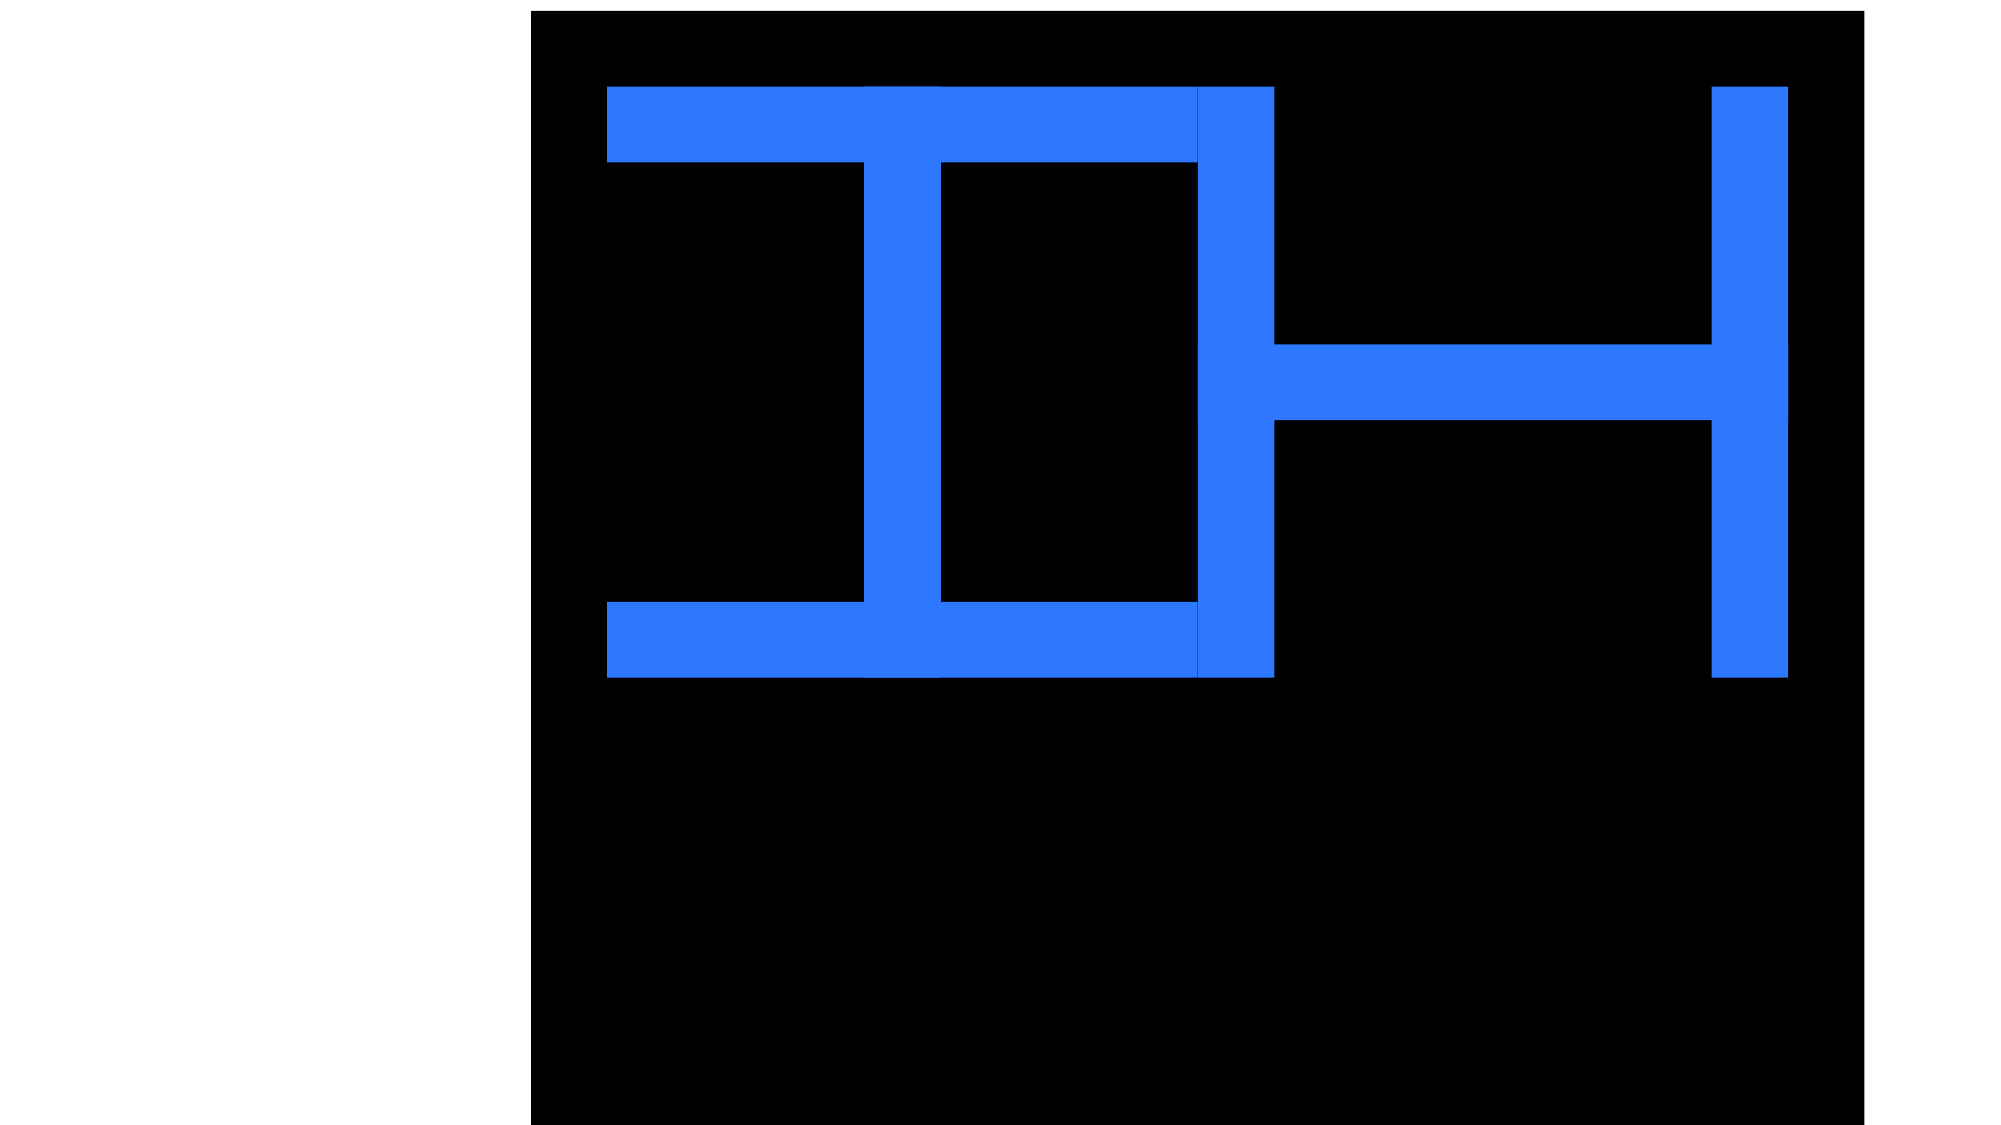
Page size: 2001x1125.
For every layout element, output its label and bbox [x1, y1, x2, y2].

text_box [530, 10, 1865, 1125]
